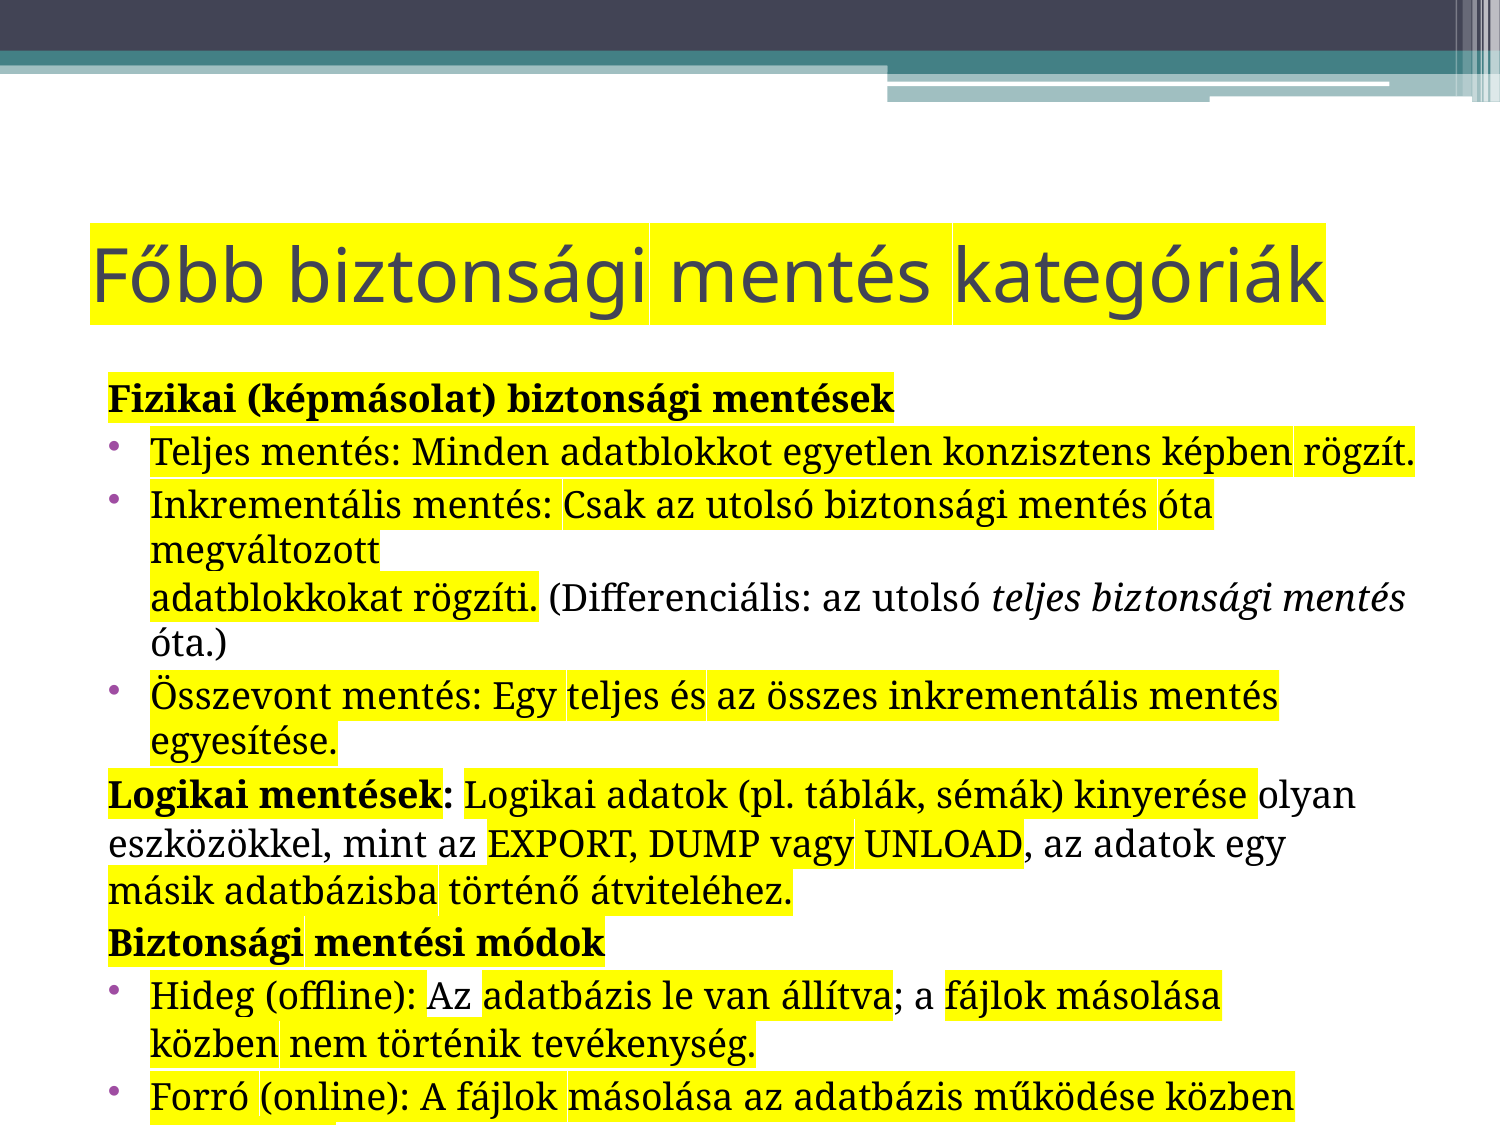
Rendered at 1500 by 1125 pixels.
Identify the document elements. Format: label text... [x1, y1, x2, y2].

text_box Fizikai (képmásolat) biztonsági mentések Teljes mentés: Minden adatblokkot egyetlen konzisztens képben rögzít. Inkrementális mentés: Csak az utolsó biztonsági mentés óta megváltozott adatblokkokat rögzíti. (Differenciális: az utolsó teljes biztonsági mentés óta.) Összevont mentés: Egy teljes és az összes inkrementális mentés egyesítése. Logikai mentések: Logikai adatok (pl. táblák, sémák) kinyerése olyan eszközökkel, mint az EXPORT, DUMP vagy UNLOAD, az adatok egy másik adatbázisba történő átviteléhez. Biztonsági mentési módok Hideg (offline): Az adatbázis le van állítva; a fájlok másolása közben nem történik tevékenység. Forró (online): A fájlok másolása az adatbázis működése közben történik; a konzisztencia biztosítása érdekében a redo/naplófájlok mentése szükséges. [105, 364, 1421, 1125]
title Főbb biztonsági mentés kategóriák [87, 225, 1382, 416]
